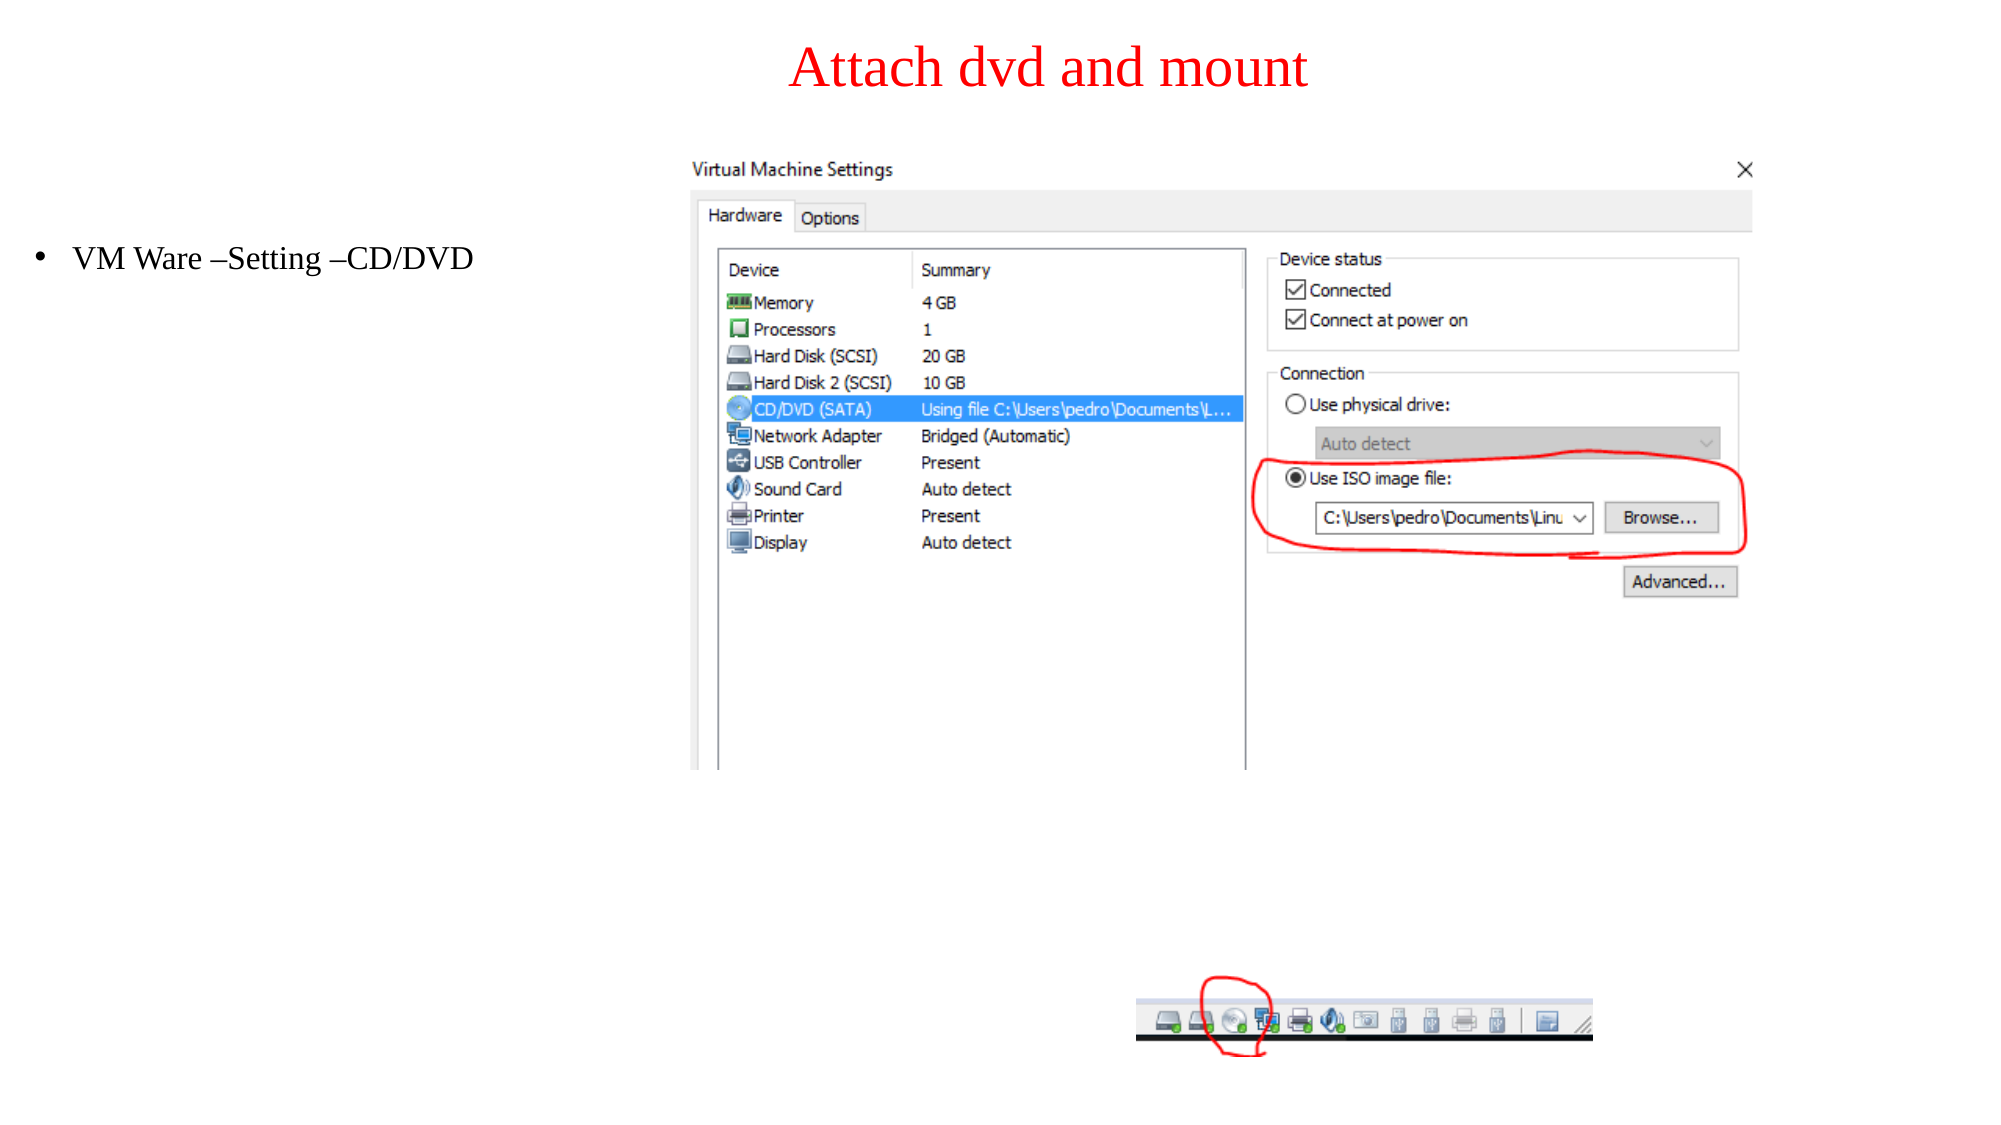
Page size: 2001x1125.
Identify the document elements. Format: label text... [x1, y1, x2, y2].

picture [690, 159, 1753, 770]
picture [1136, 975, 1593, 1057]
title Attach dvd and mount [773, 13, 1329, 123]
list VM Ware –Setting –CD/DVD [19, 233, 497, 325]
